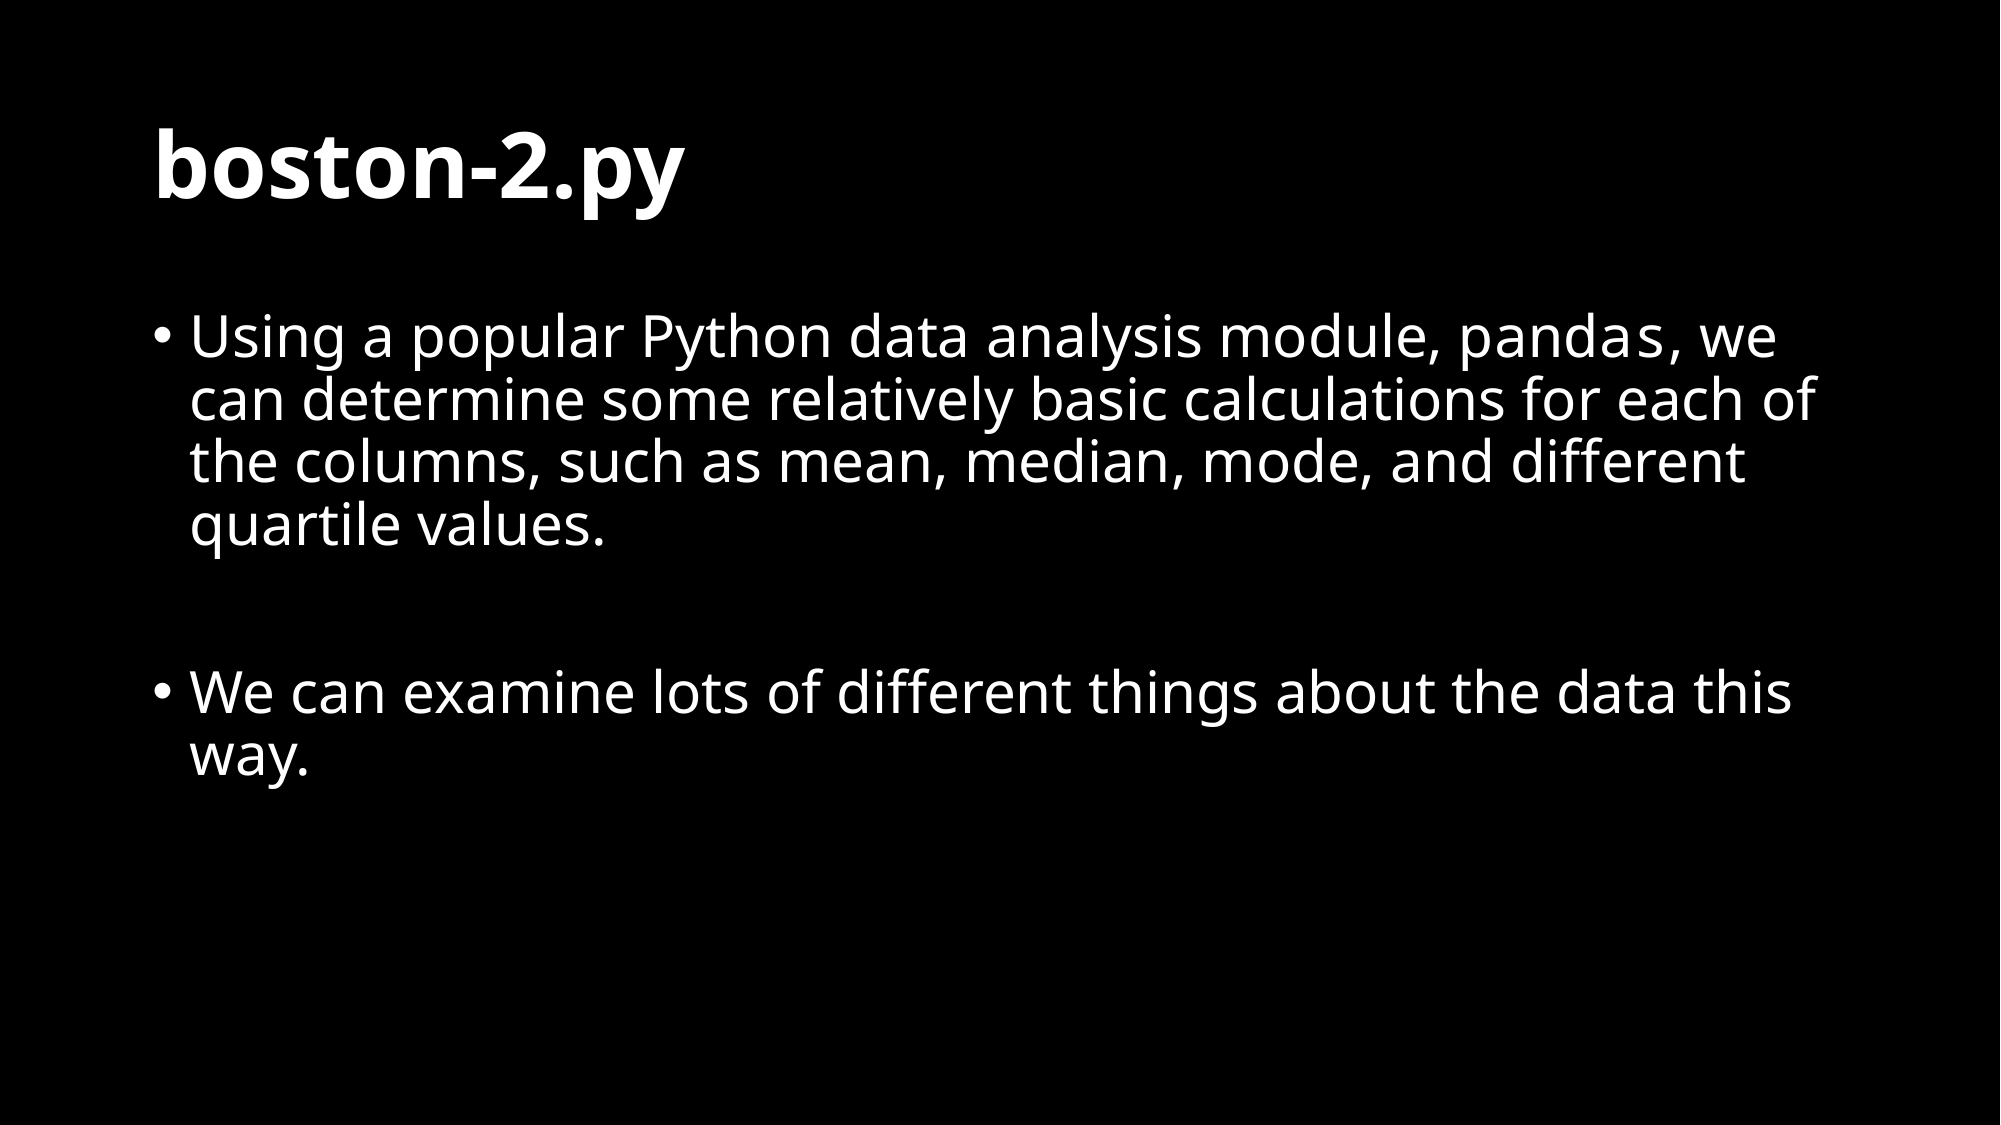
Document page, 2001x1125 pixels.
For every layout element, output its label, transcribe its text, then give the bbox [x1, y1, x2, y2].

list Using a popular Python data analysis module, pandas, we can determine some relatively basic calculations for each of the columns, such as mean, median, mode, and different quartile values. We can examine lots of different things about the data this way. [137, 299, 1863, 1125]
title boston-2.py [137, 59, 1863, 278]
